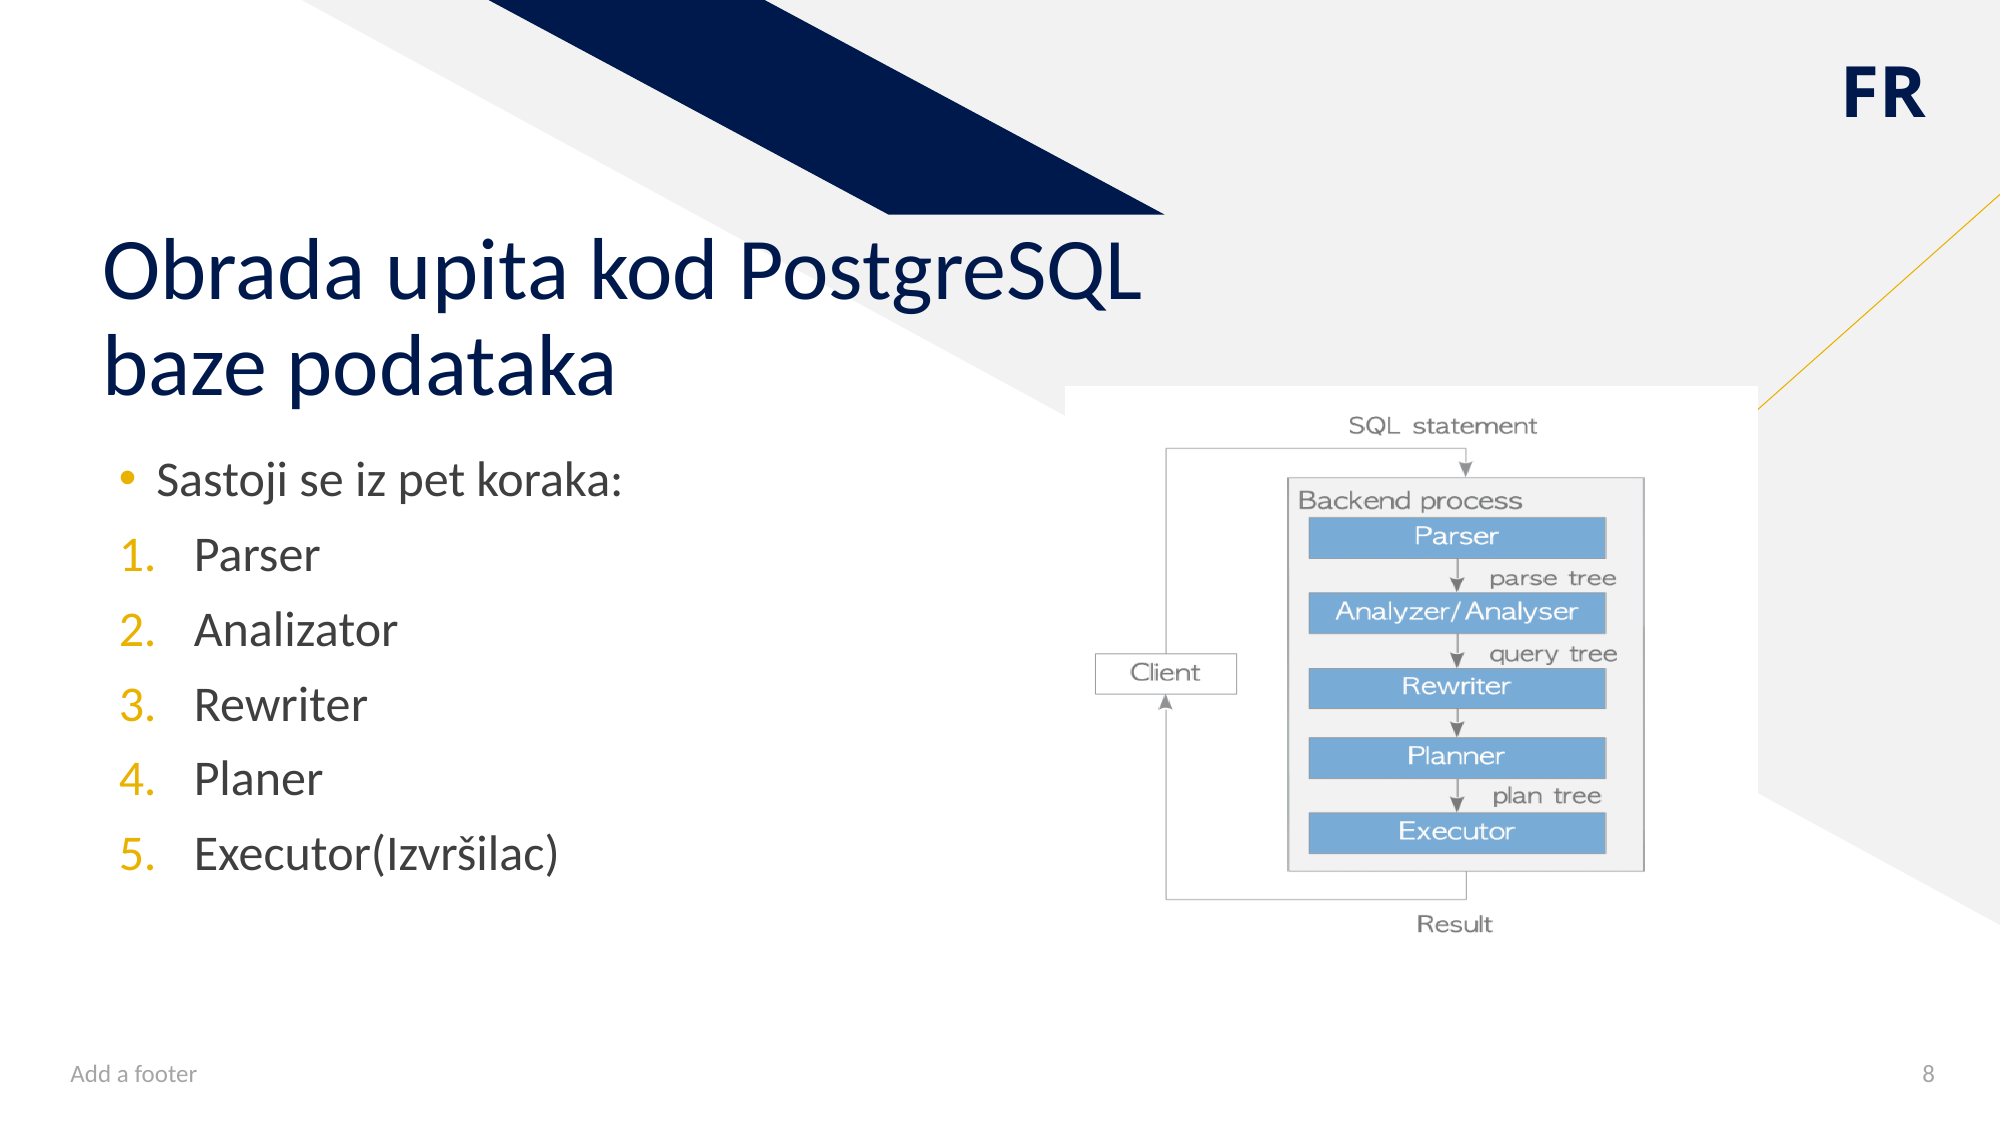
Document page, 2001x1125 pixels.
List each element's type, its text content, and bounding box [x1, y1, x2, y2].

slide_number 8 [1828, 1042, 1950, 1103]
title Obrada upita kod PostgreSQL baze podataka [87, 214, 1292, 415]
picture [1065, 386, 1758, 976]
footer Add a footer [55, 1042, 731, 1103]
list Sastoji se iz pet koraka: Parser Analizator Rewriter Planer Executor(Izvršilac) [103, 445, 915, 932]
